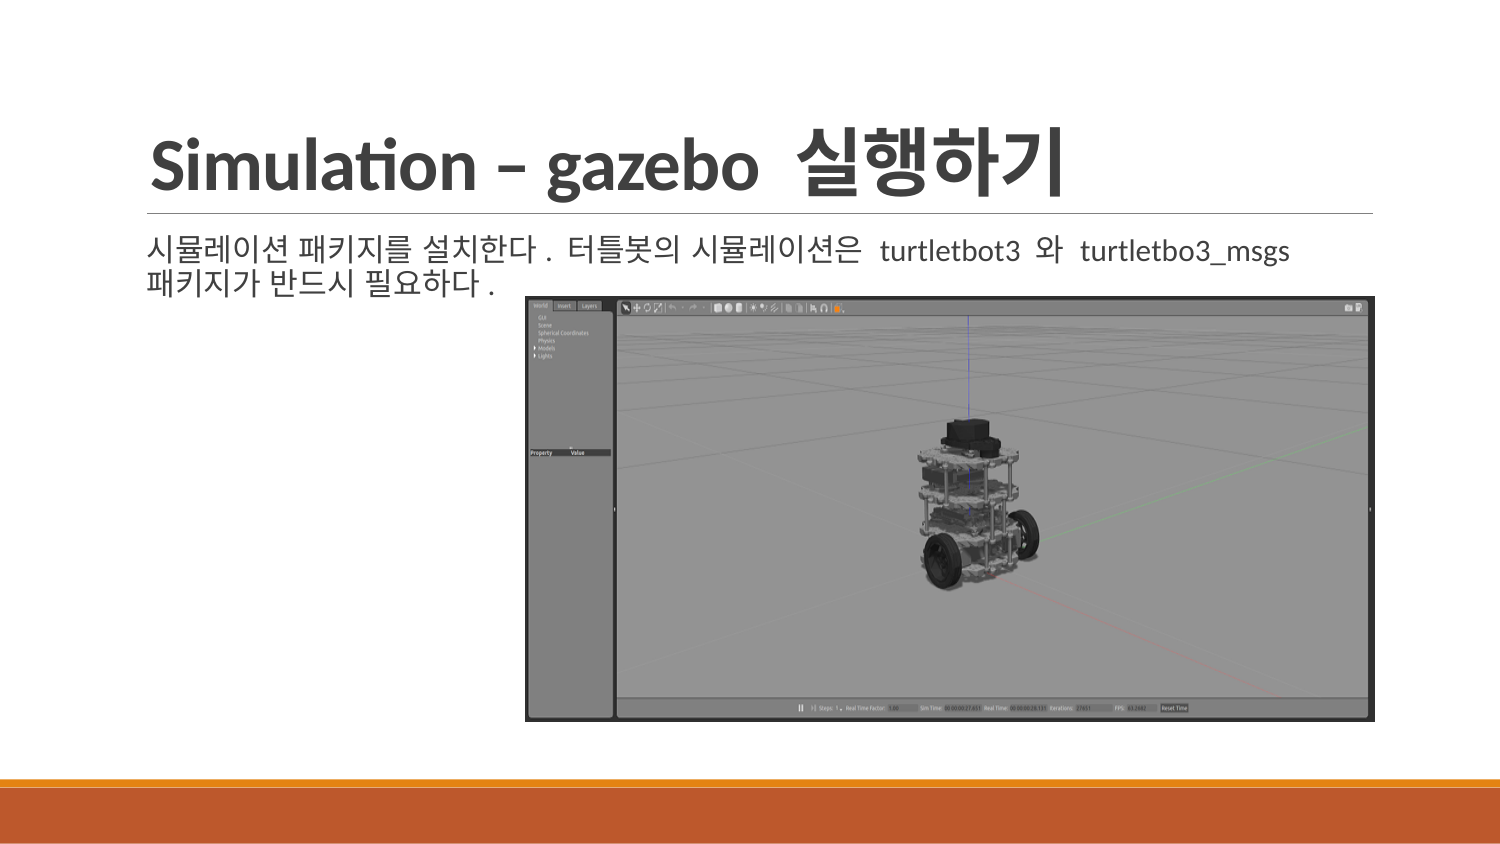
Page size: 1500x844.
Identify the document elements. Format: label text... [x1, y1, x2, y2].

list 시뮬레이션 패키지를 설치한다. 터틀봇의 시뮬레이션은 turtletbot3 와 turtletbo3_msgs 패키지가 반드시 필요하다. [135, 227, 1373, 723]
picture [524, 296, 1376, 723]
title Simulation – gazebo 실행하기 [135, 35, 1373, 214]
